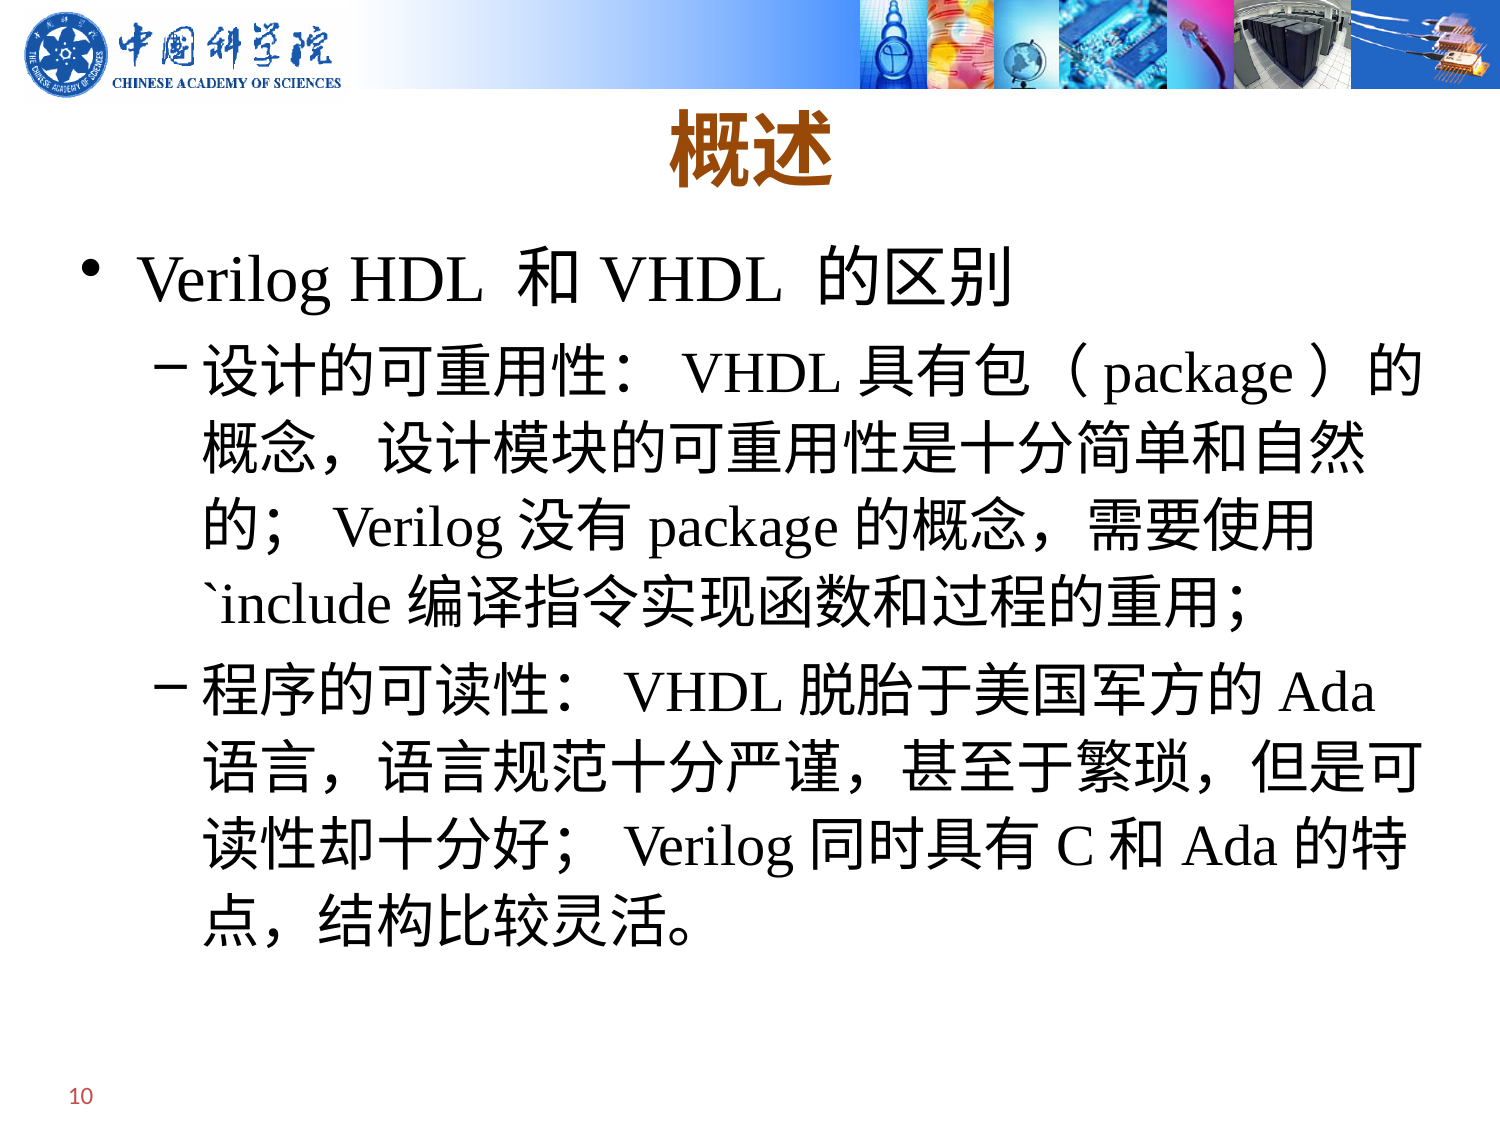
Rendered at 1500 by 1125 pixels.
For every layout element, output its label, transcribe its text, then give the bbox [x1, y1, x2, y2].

picture [860, 0, 1500, 89]
title 概述 [76, 90, 1427, 219]
picture [23, 10, 349, 102]
list Verilog HDL 和VHDL 的区别 设计的可重用性：VHDL具有包（package）的概念，设计模块的可重用性是十分简单和自然的；Verilog没有package的概念，需要使用`include编译指令实现函数和过程的重用； 程序的可读性：VHDL脱胎于美国军方的Ada语言，语言规范十分严谨，甚至于繁琐，但是可读性却十分好；Verilog同时具有C和Ada的特点，结构比较灵活。 [64, 219, 1449, 970]
